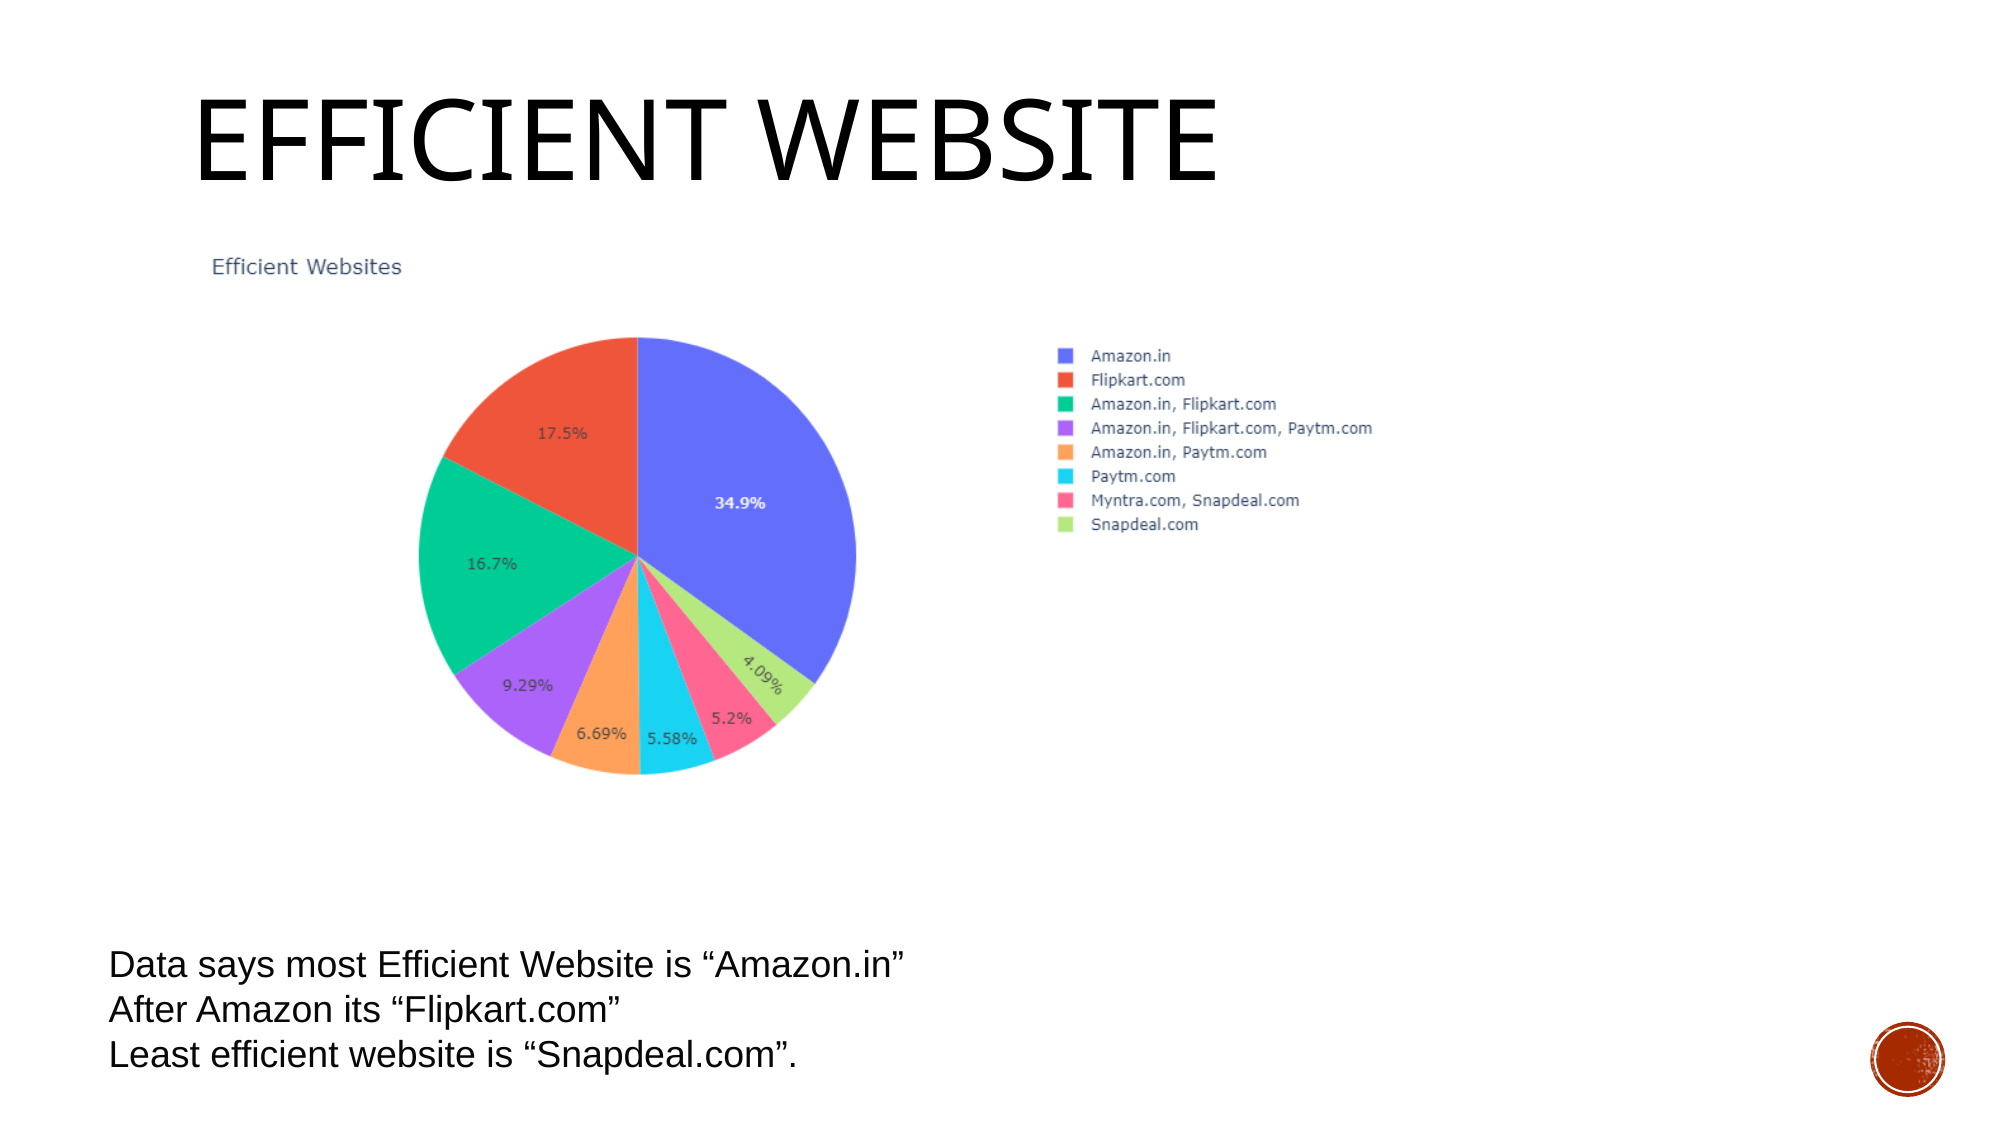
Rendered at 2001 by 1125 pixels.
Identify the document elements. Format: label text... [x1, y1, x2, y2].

title Efficient Website [175, 79, 1826, 344]
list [153, 214, 1392, 874]
text_box Data says most Efficient Website is “Amazon.in” After Amazon its “Flipkart.com” Least efficient website is “Snapdeal.com”. [93, 932, 1577, 1083]
